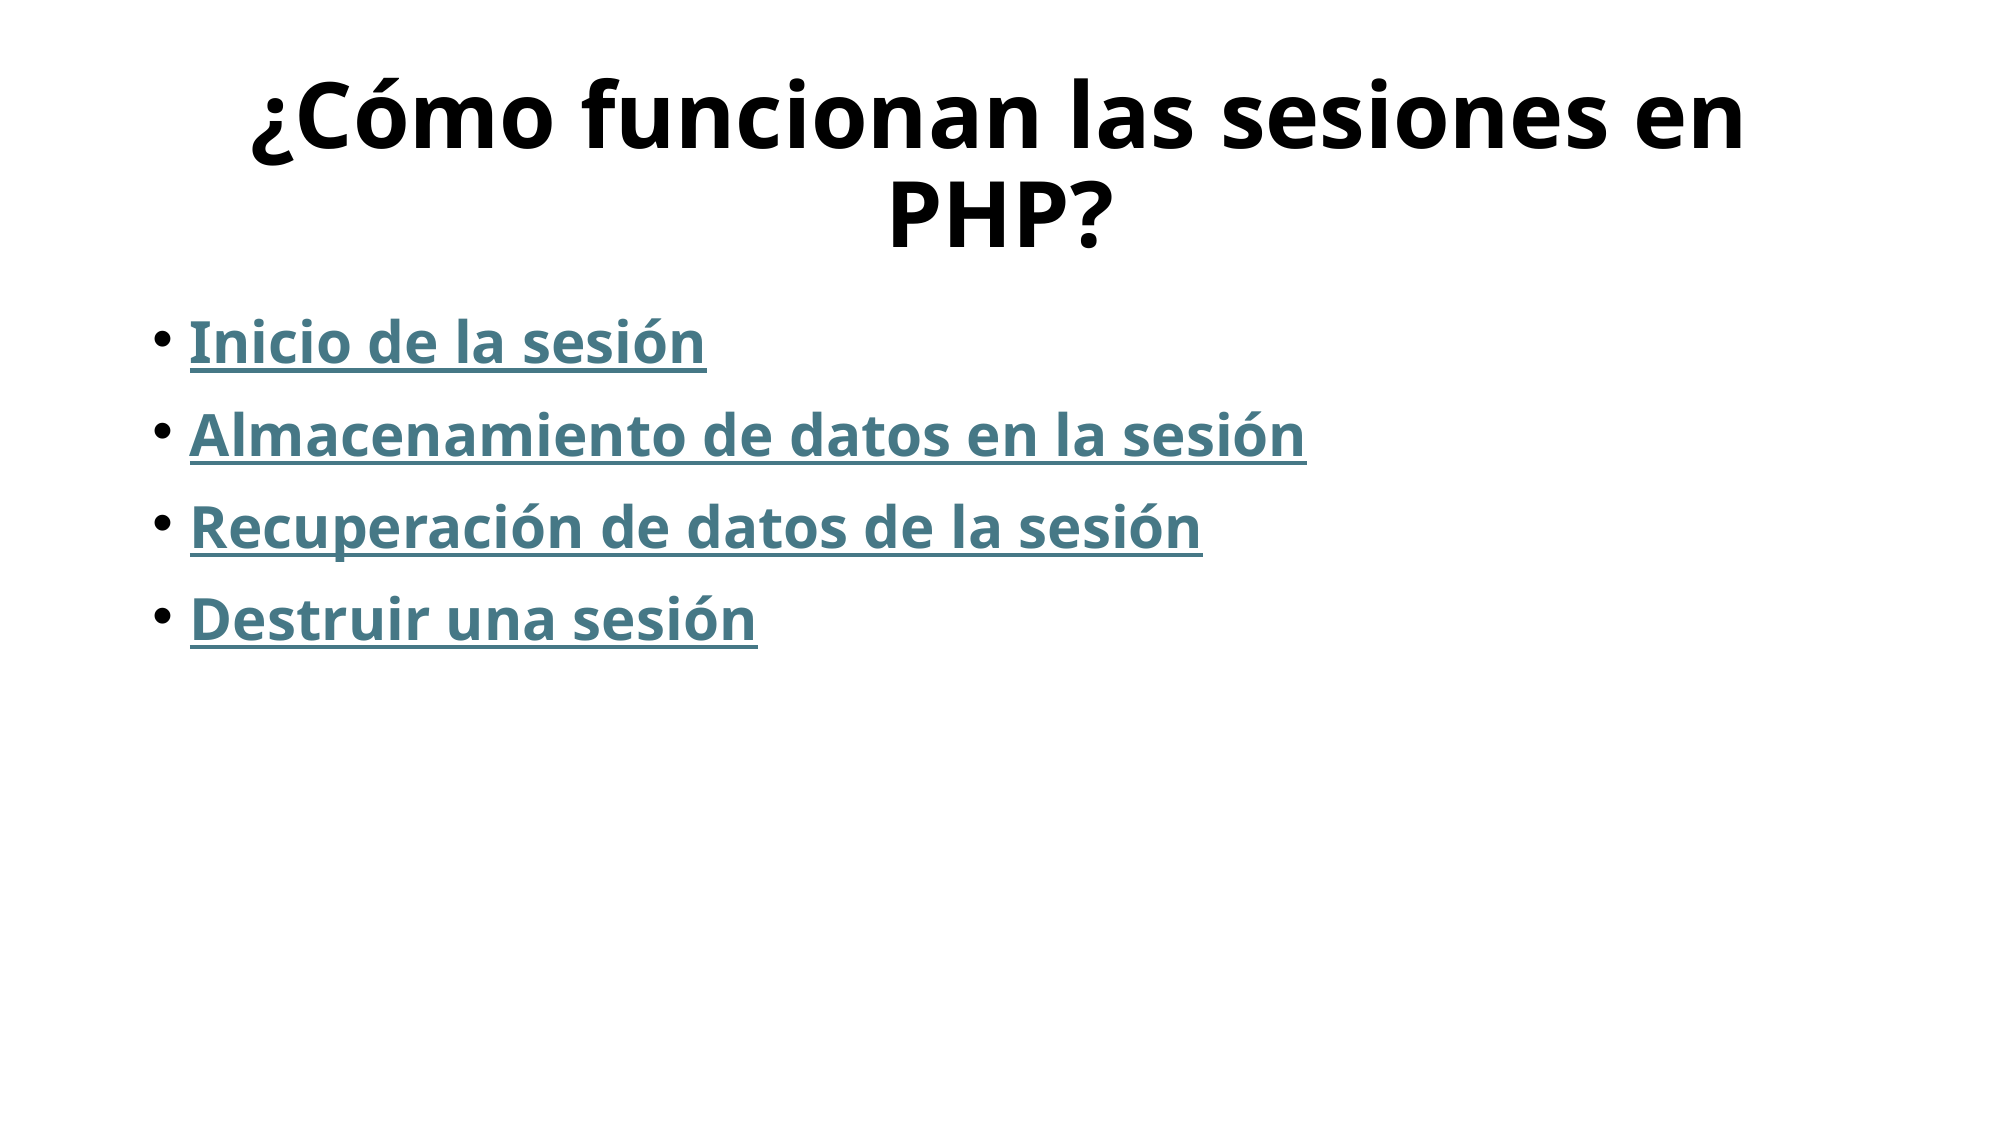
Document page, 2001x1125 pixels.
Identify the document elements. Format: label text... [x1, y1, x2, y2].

list Inicio de la sesión Almacenamiento de datos en la sesión Recuperación de datos de la sesión Destruir una sesión [137, 299, 1863, 1014]
title ¿Cómo funcionan las sesiones en PHP? [137, 59, 1863, 278]
